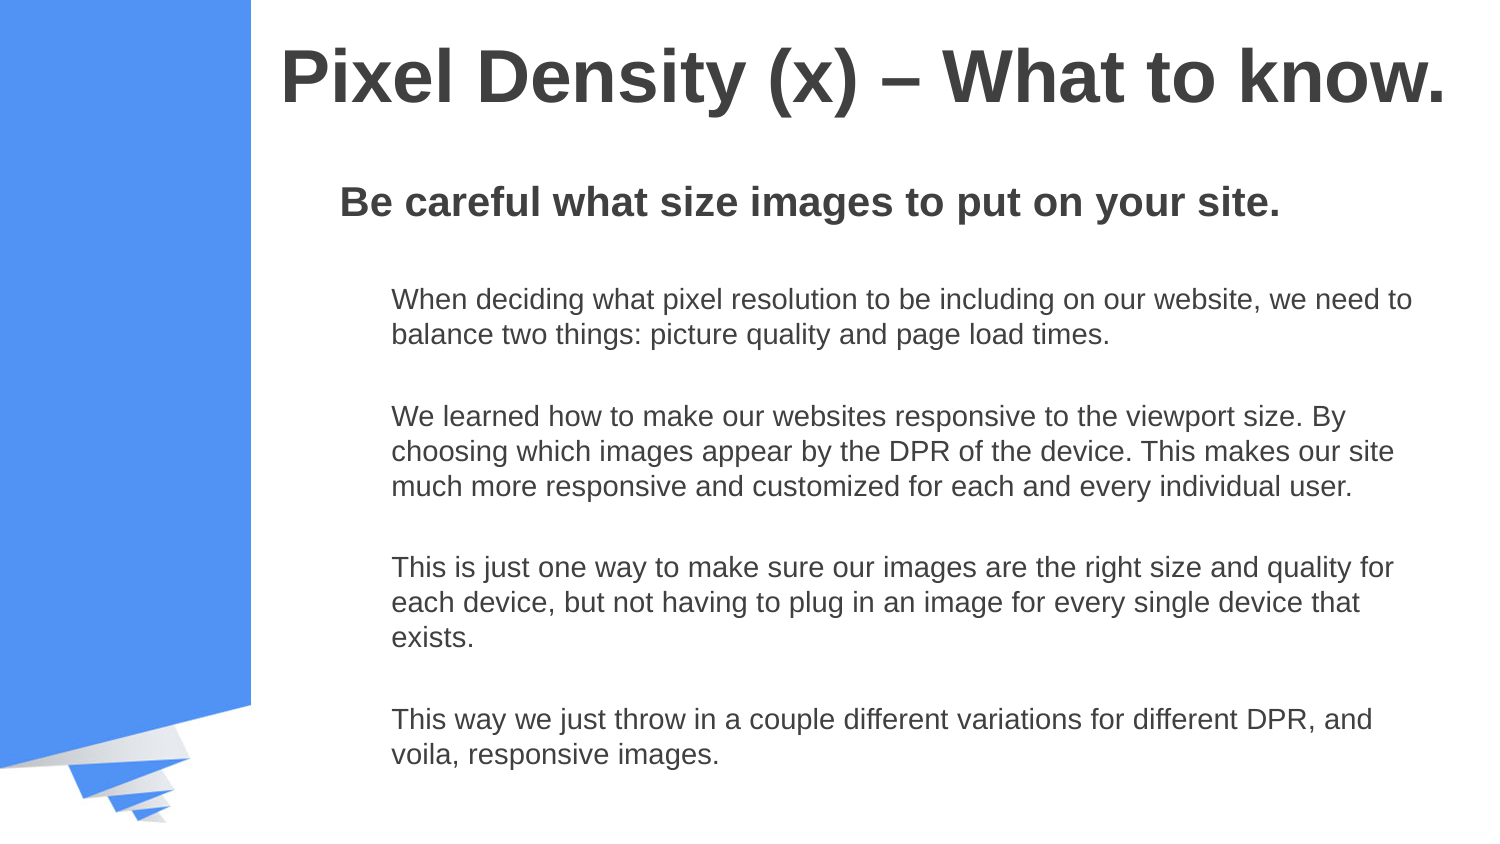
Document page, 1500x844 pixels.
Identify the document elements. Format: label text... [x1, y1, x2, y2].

picture [0, 0, 1500, 844]
list Be careful what size images to put on your site. [324, 161, 1459, 238]
title Pixel Density (x) – What to know. [265, 0, 1500, 146]
list When deciding what pixel resolution to be including on our website, we need to balance two things: picture quality and page load times. We learned how to make our websites responsive to the viewport size. By choosing which images appear by the DPR of the device. This makes our site much more responsive and customized for each and every individual user. This is just one way to make sure our images are the right size and quality for each device, but not having to plug in an image for every single device that exists. This way we just throw in a couple different variations for different DPR, and voila, responsive images. [326, 273, 1461, 765]
